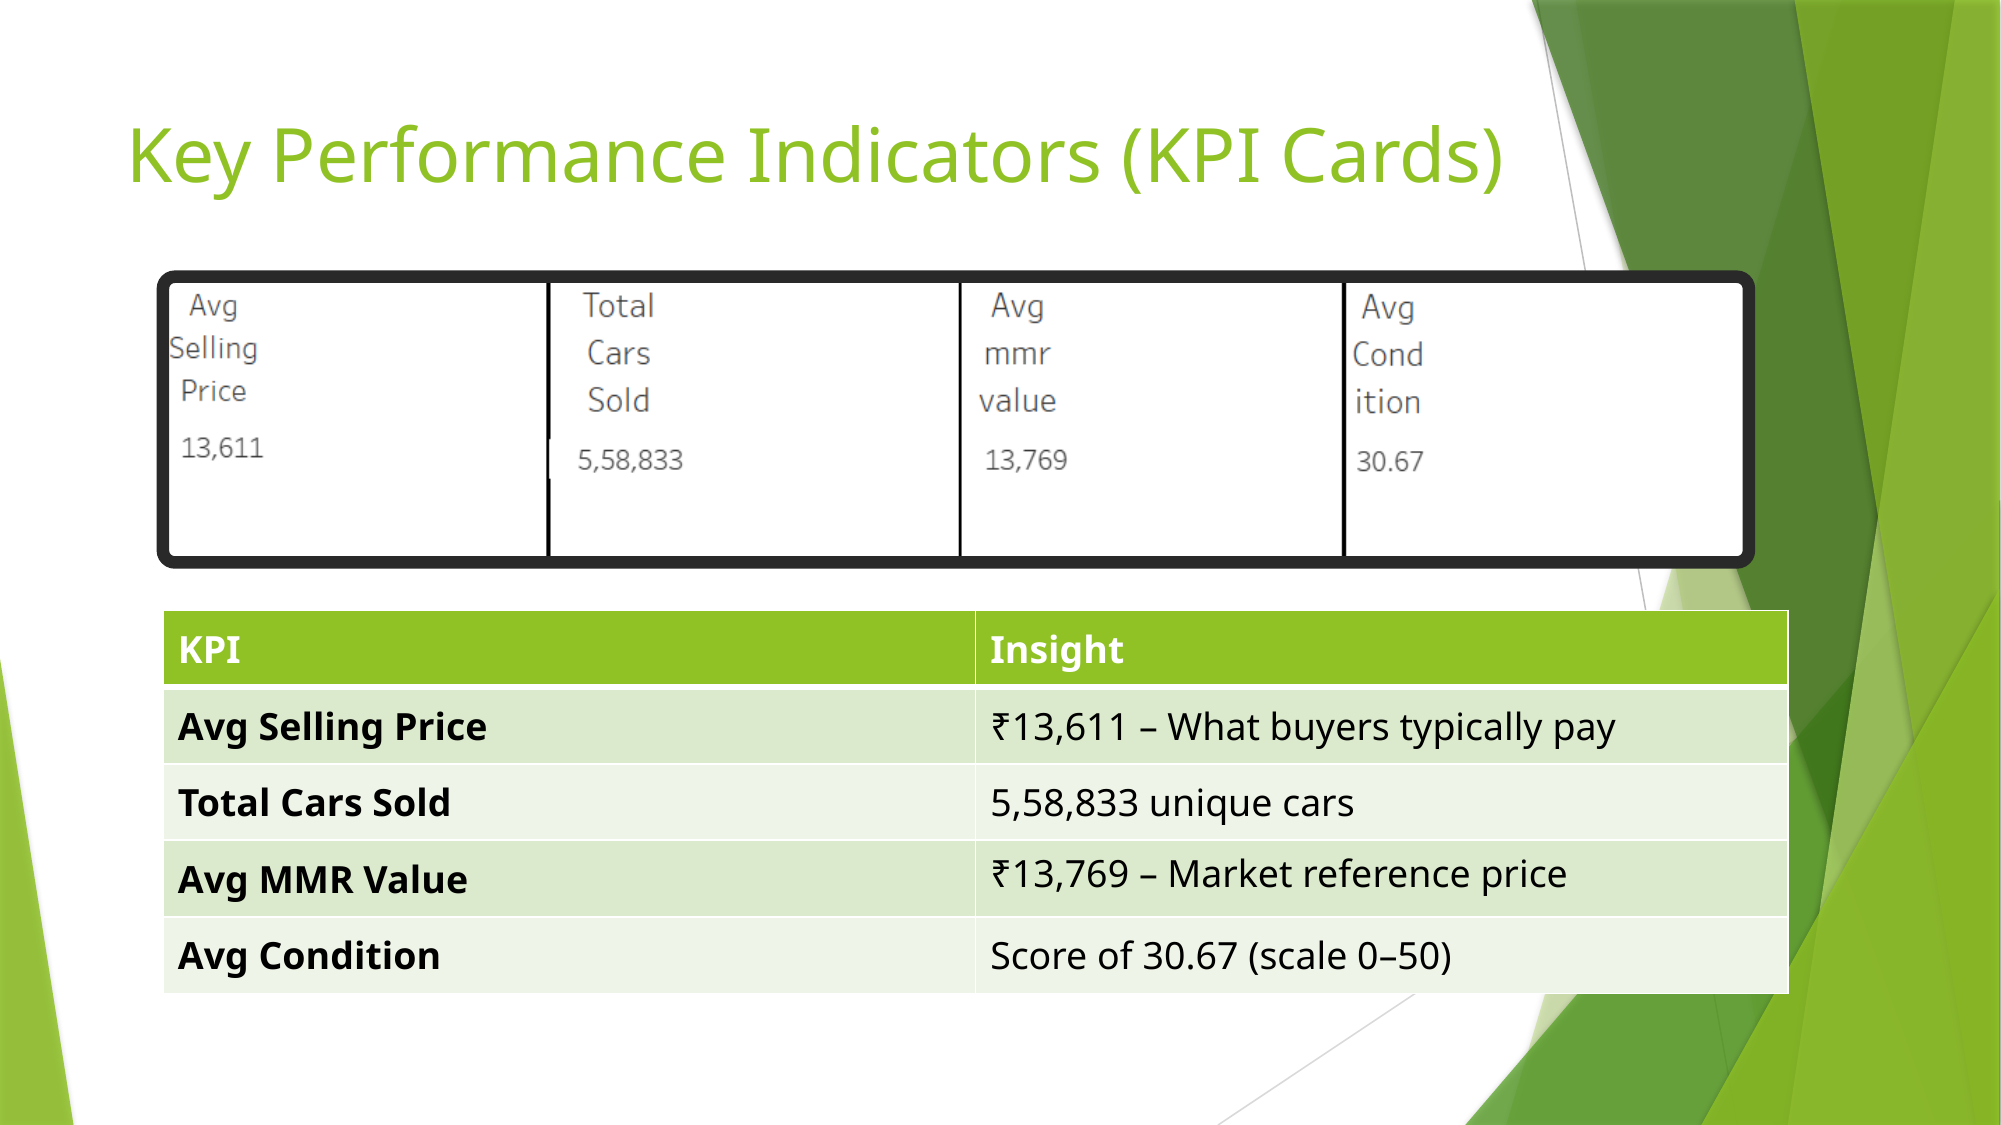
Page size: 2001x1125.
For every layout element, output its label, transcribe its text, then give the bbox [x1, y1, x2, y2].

table_header Insight [976, 611, 1787, 684]
table_cell Avg Selling Price [164, 690, 975, 763]
table_cell Avg MMR Value [164, 841, 975, 916]
table_cell 5,58,833 unique cars [976, 765, 1787, 839]
table_cell Avg Condition [164, 918, 975, 993]
table_cell Total Cars Sold [164, 765, 975, 839]
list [162, 276, 1750, 563]
table_header KPI [164, 611, 975, 684]
table_cell Score of 30.67 (scale 0–50) [976, 918, 1787, 993]
title Key Performance Indicators (KPI Cards) [111, 99, 1522, 317]
table_cell ₹13,769 – Market reference price [976, 841, 1787, 916]
table_cell ₹13,611 – What buyers typically pay [976, 690, 1787, 763]
